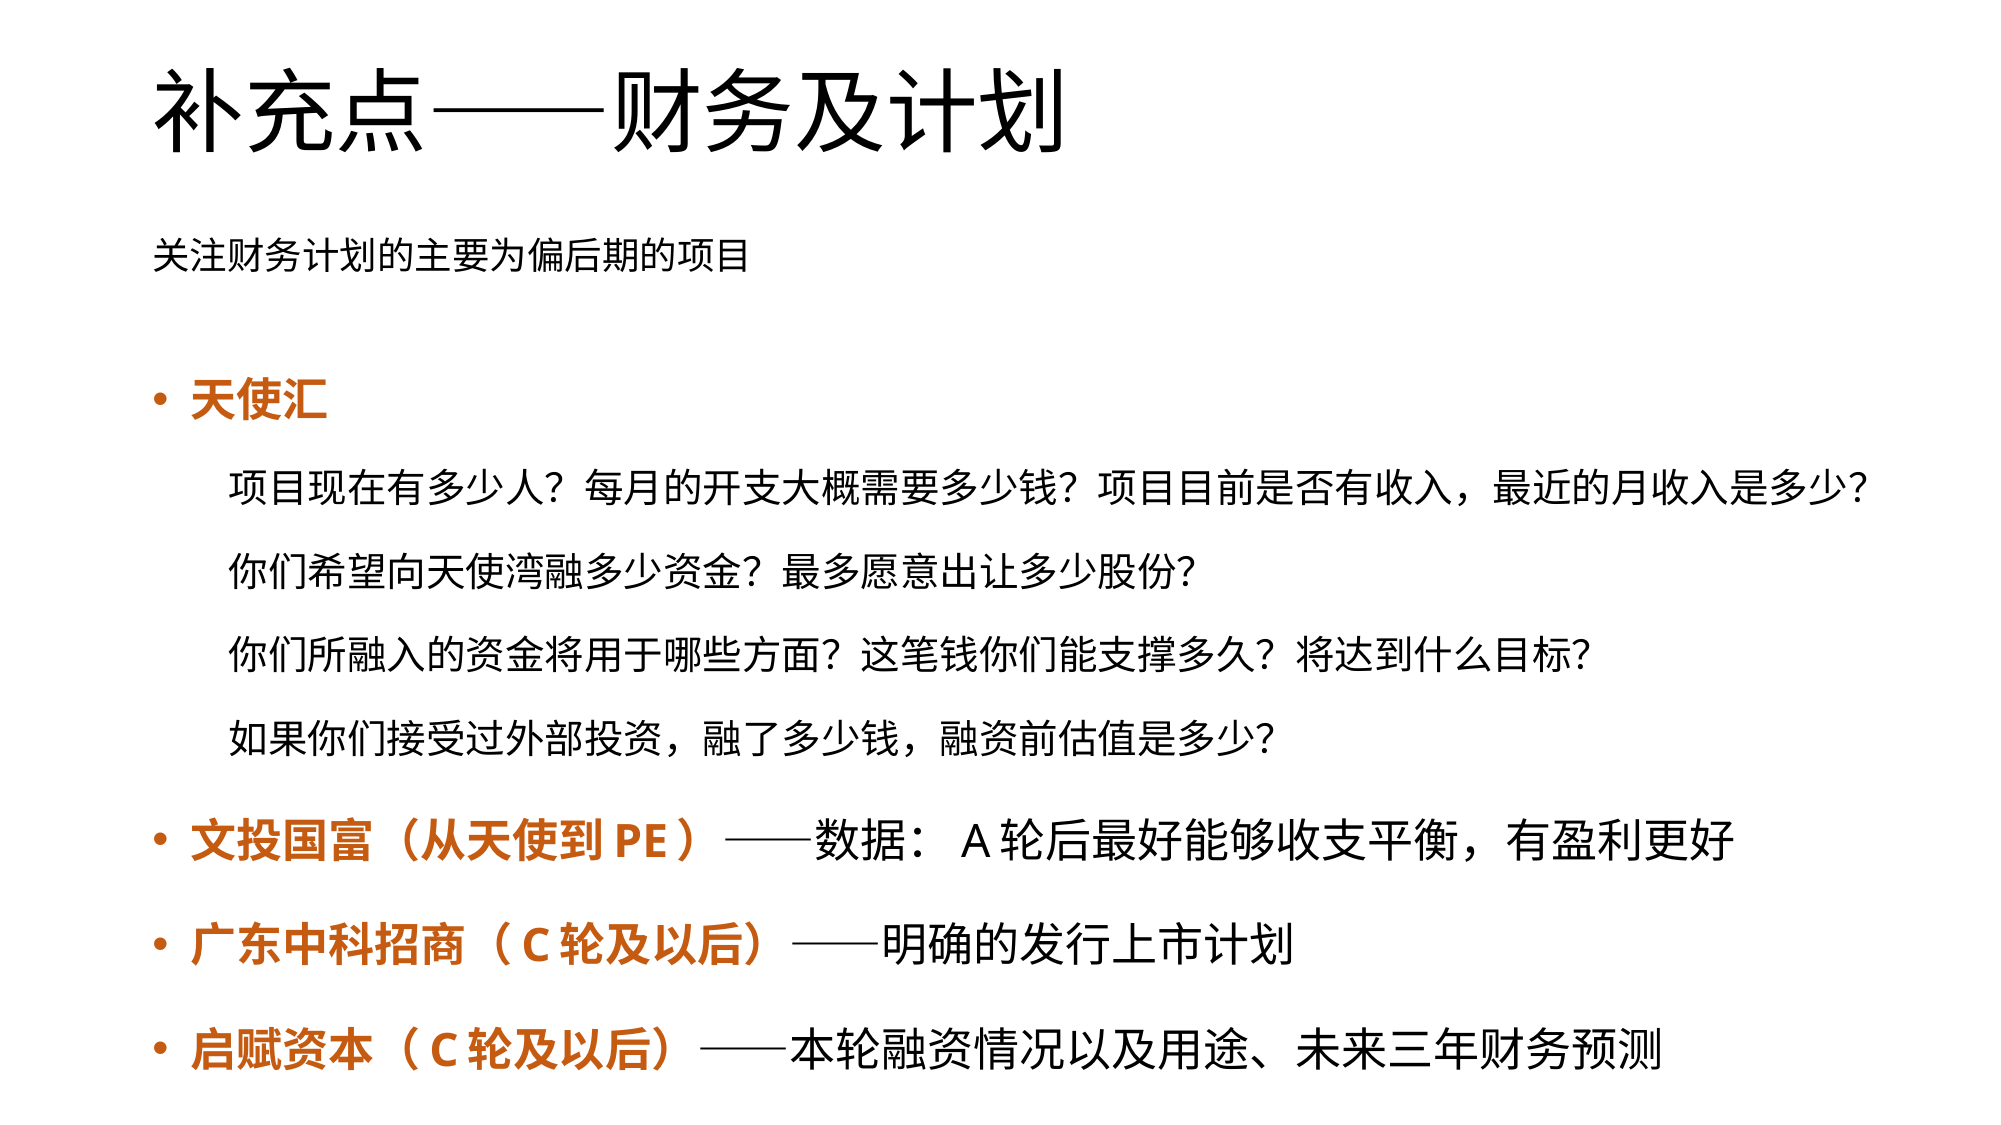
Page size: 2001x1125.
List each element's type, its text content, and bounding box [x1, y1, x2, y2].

text_box 关注财务计划的主要为偏后期的项目 [137, 224, 1878, 284]
list 天使汇 项目现在有多少人？每月的开支大概需要多少钱？项目目前是否有收入，最近的月收入是多少？ 你们希望向天使湾融多少资金？最多愿意出让多少股份？ 你们所融入的资金将用于哪些方面？这笔钱你们能支撑多久？将达到什么目标？ 如果你们接受过外部投资，融了多少钱，融资前估值是多少？ 文投国富（从天使到PE）——数据：A轮后最好能够收支平衡，有盈利更好 广东中科招商（C轮及以后）——明确的发行上市计划 启赋资本（C轮及以后）——本轮融资情况以及用途、未来三年财务预测 [137, 330, 1878, 1095]
title 补充点——财务及计划 [137, 6, 1863, 224]
